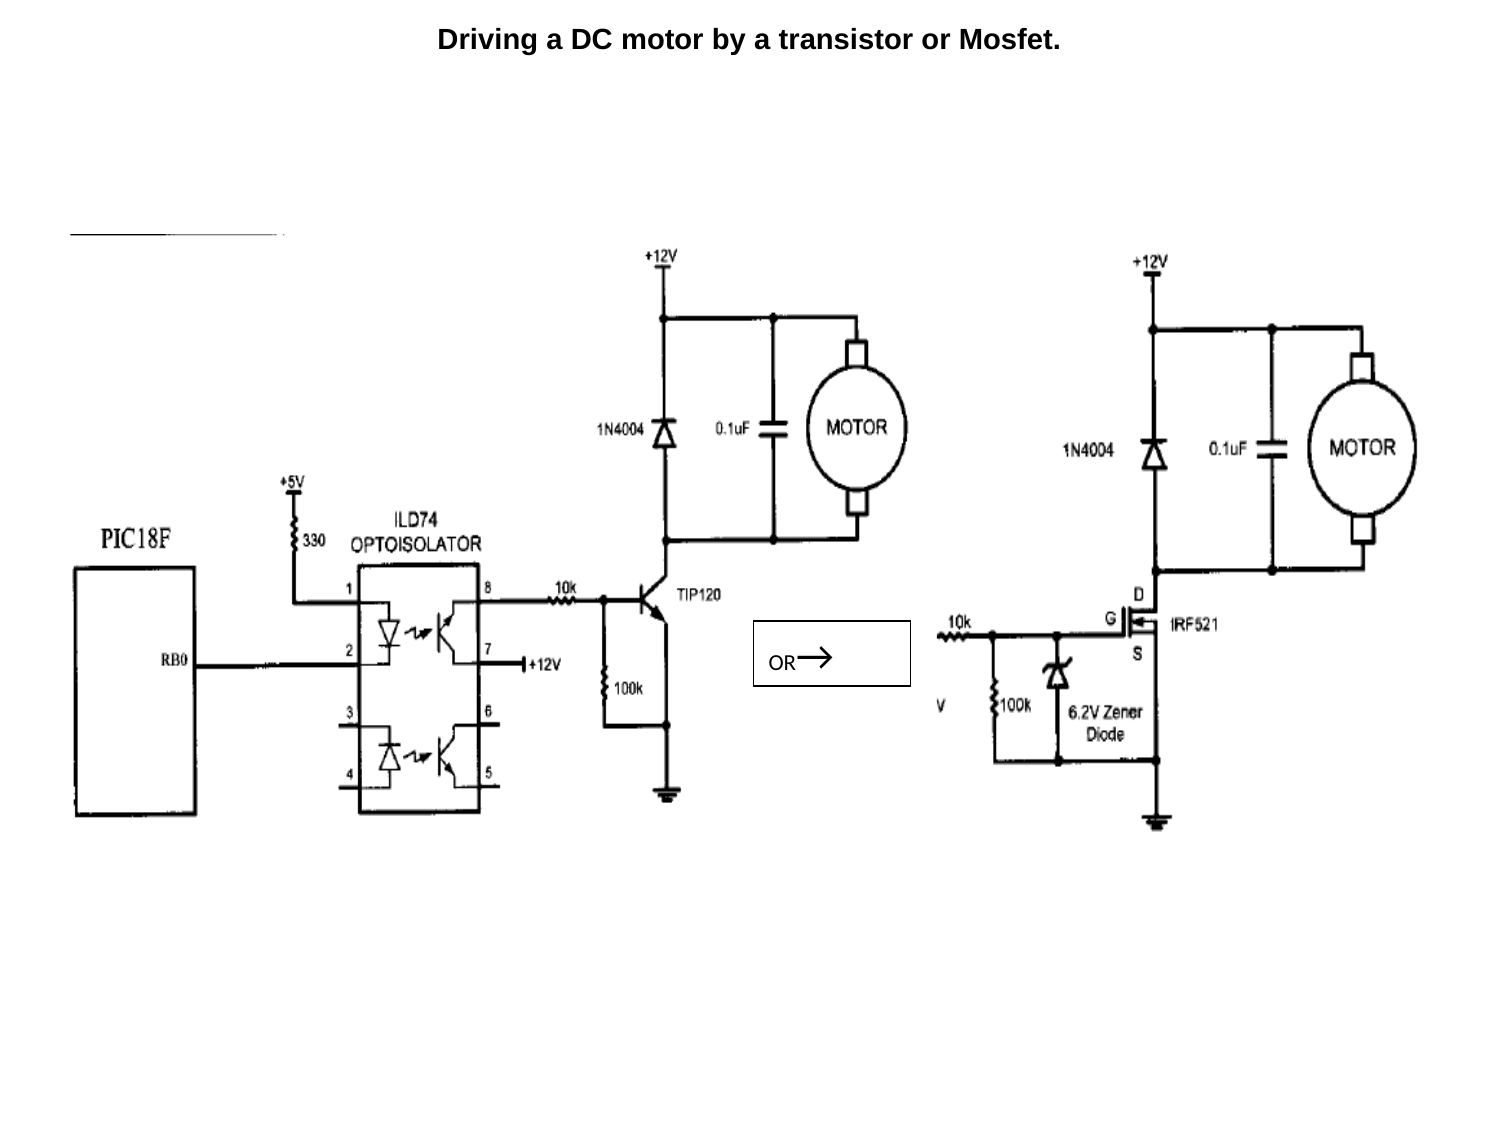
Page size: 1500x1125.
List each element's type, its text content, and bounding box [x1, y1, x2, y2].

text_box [70, 234, 1419, 891]
text_box Driving a DC motor by a transistor or Mosfet. [422, 12, 1078, 63]
